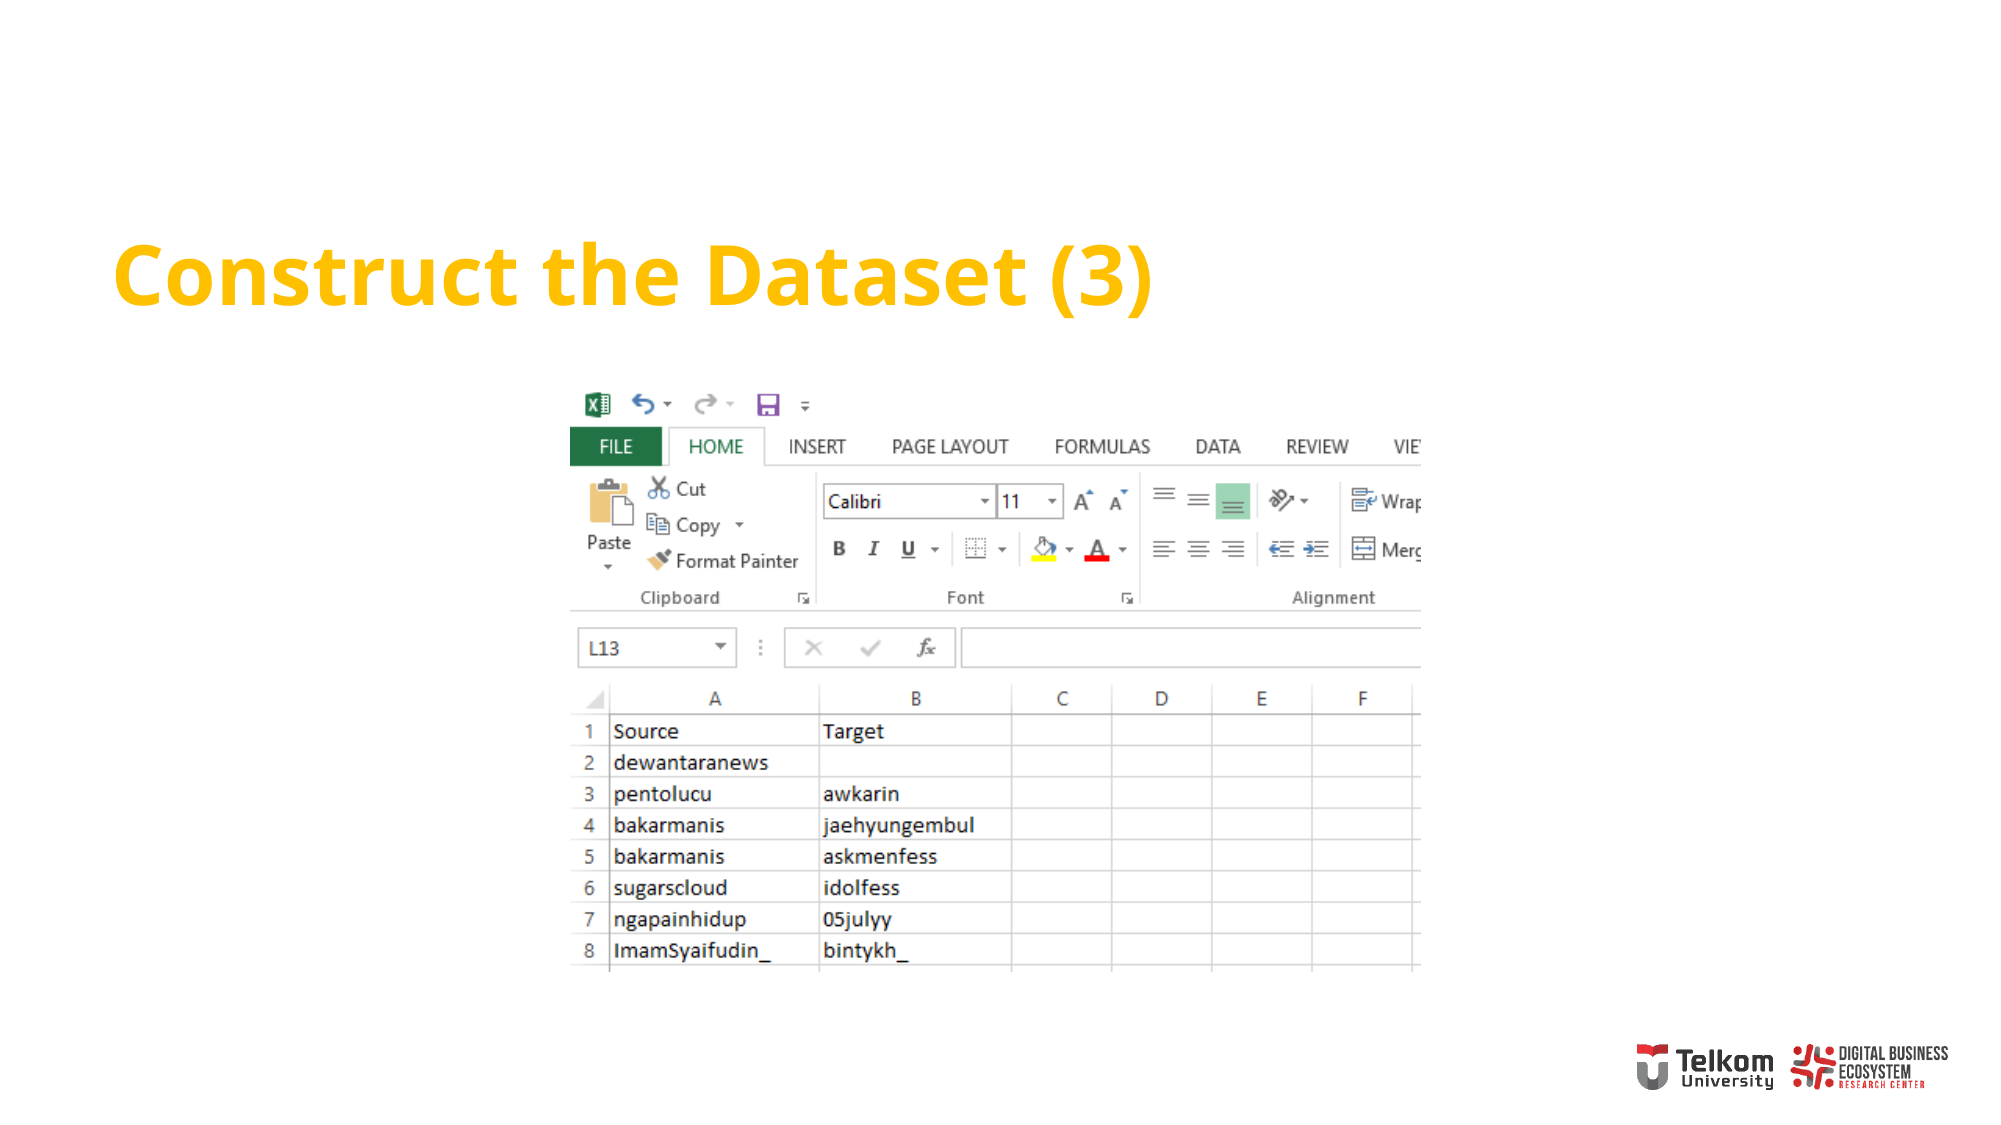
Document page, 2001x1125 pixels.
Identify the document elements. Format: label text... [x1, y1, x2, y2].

text_box Construct the Dataset (3) [96, 167, 1621, 389]
text_box [1612, 1020, 1953, 1104]
picture [570, 388, 1421, 972]
picture [1782, 1042, 1953, 1092]
picture [1631, 1042, 1779, 1092]
